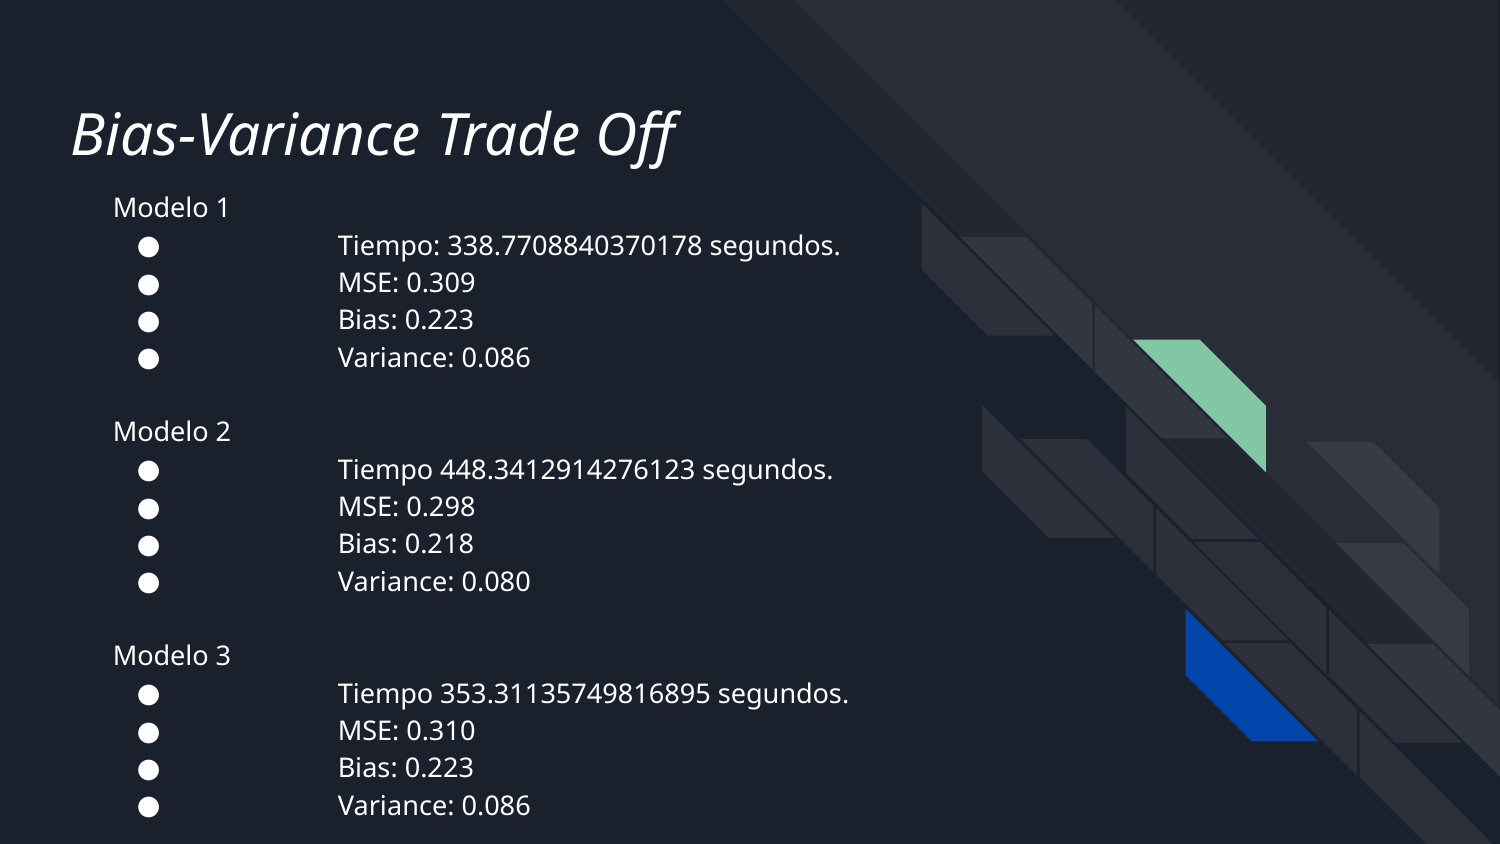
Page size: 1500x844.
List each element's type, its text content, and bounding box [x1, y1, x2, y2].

title Bias-Variance Trade Off [55, 41, 899, 214]
text_box Modelo 1 Tiempo: 338.7708840370178 segundos. MSE: 0.309 Bias: 0.223 Variance: 0.086 Modelo 2 Tiempo 448.3412914276123 segundos. MSE: 0.298 Bias: 0.218 Variance: 0.080 Modelo 3 Tiempo 353.31135749816895 segundos. MSE: 0.310 Bias: 0.223 Variance: 0.086 [97, 170, 904, 836]
